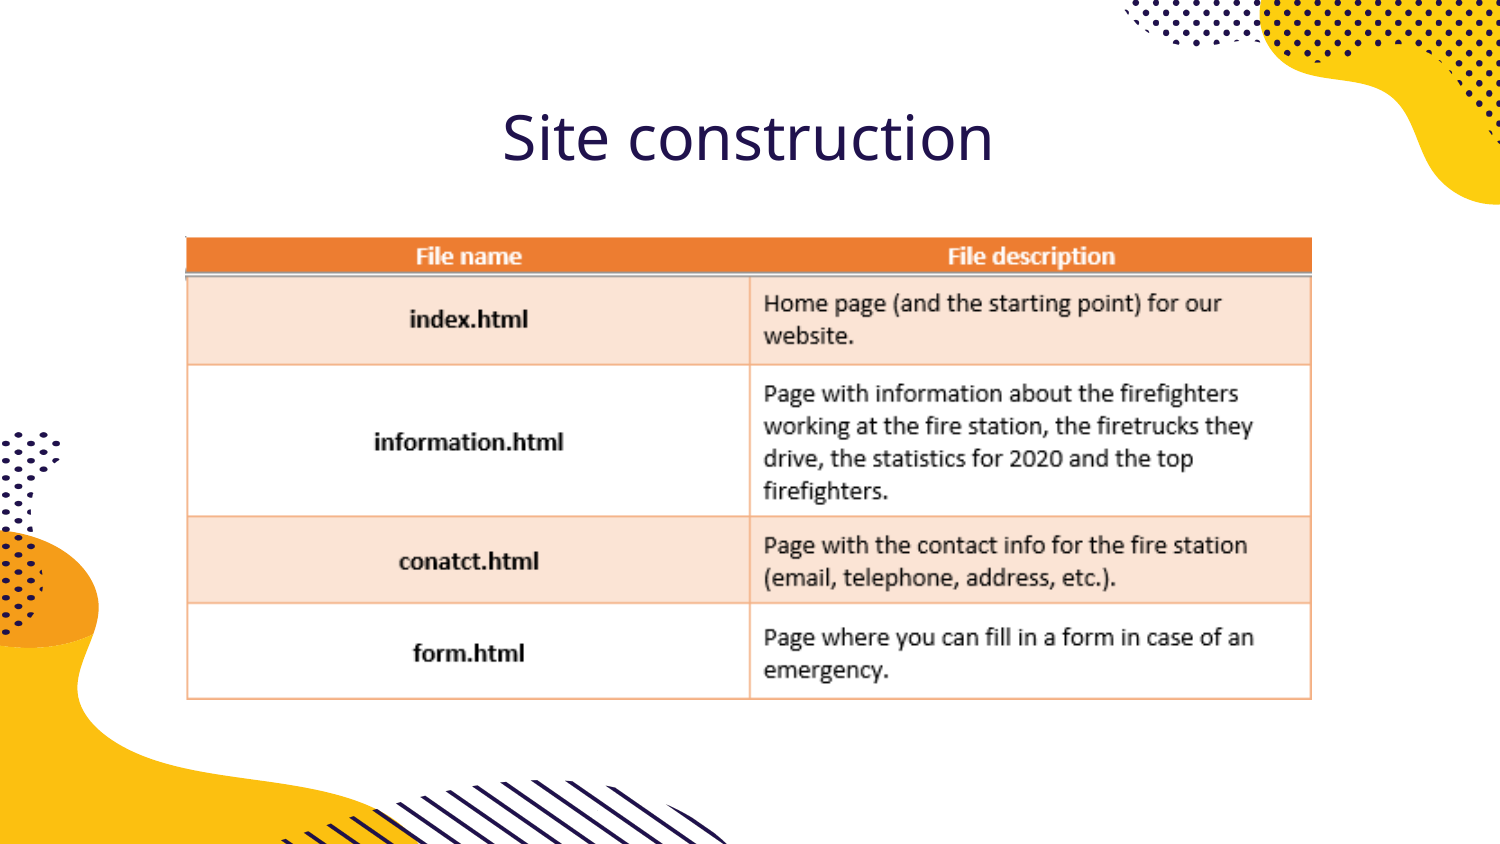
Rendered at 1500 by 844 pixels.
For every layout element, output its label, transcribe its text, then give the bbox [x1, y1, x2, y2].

title Site construction [149, 82, 1350, 173]
picture [0, 432, 60, 639]
picture [281, 780, 729, 844]
picture [185, 236, 1312, 700]
picture [1122, 0, 1500, 157]
